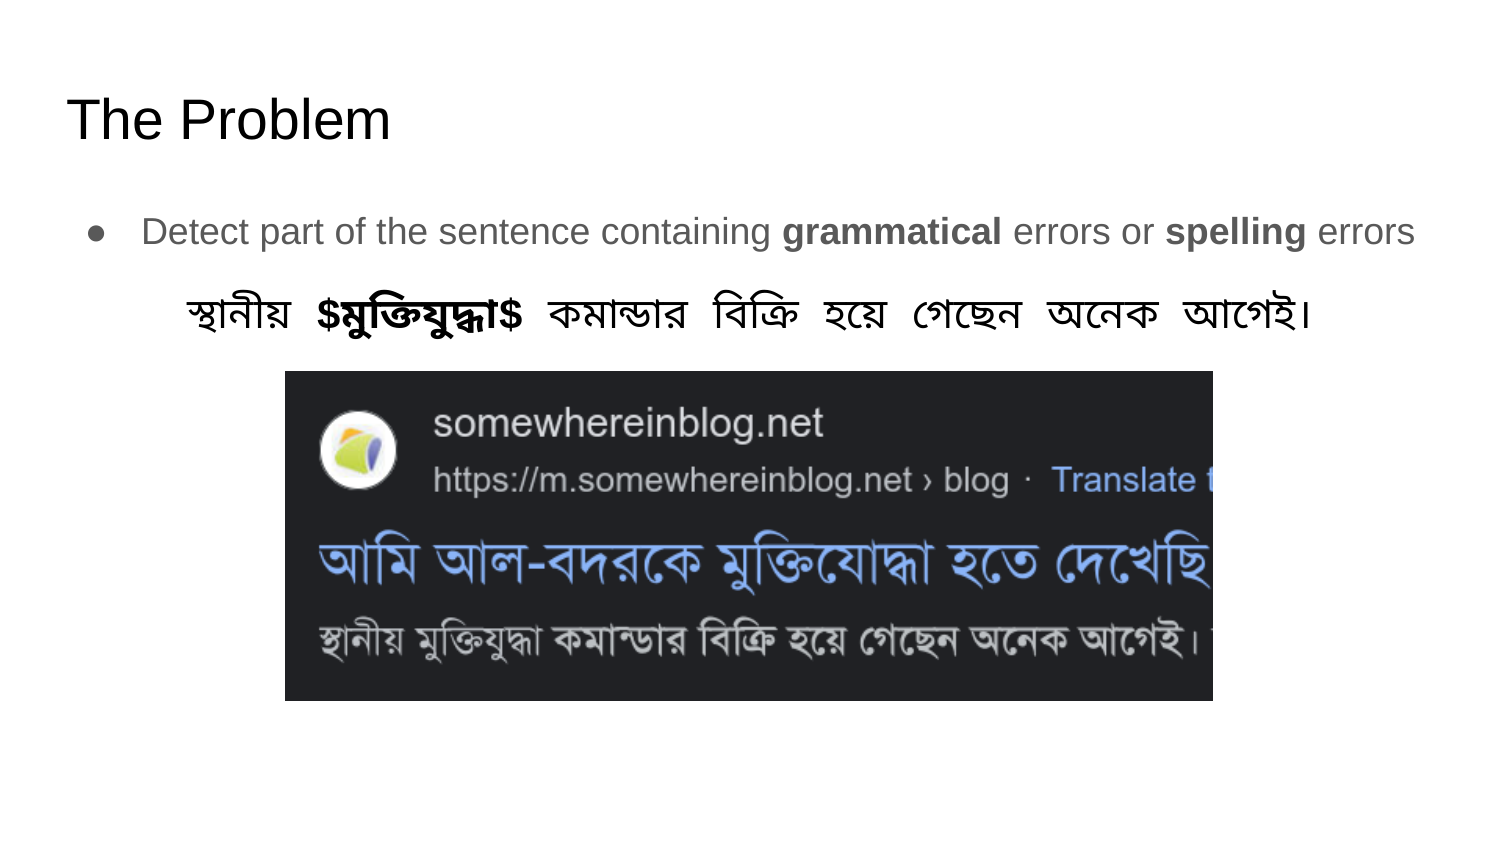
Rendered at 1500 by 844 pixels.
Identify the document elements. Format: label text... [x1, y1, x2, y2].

list Detect part of the sentence containing grammatical errors or spelling errors স্থানীয় $মুক্তিযুদ্ধা$ কমান্ডার বিক্রি হয়ে গেছেন অনেক আগেই। [51, 189, 1449, 750]
title The Problem [51, 72, 1449, 167]
picture [285, 371, 1213, 701]
